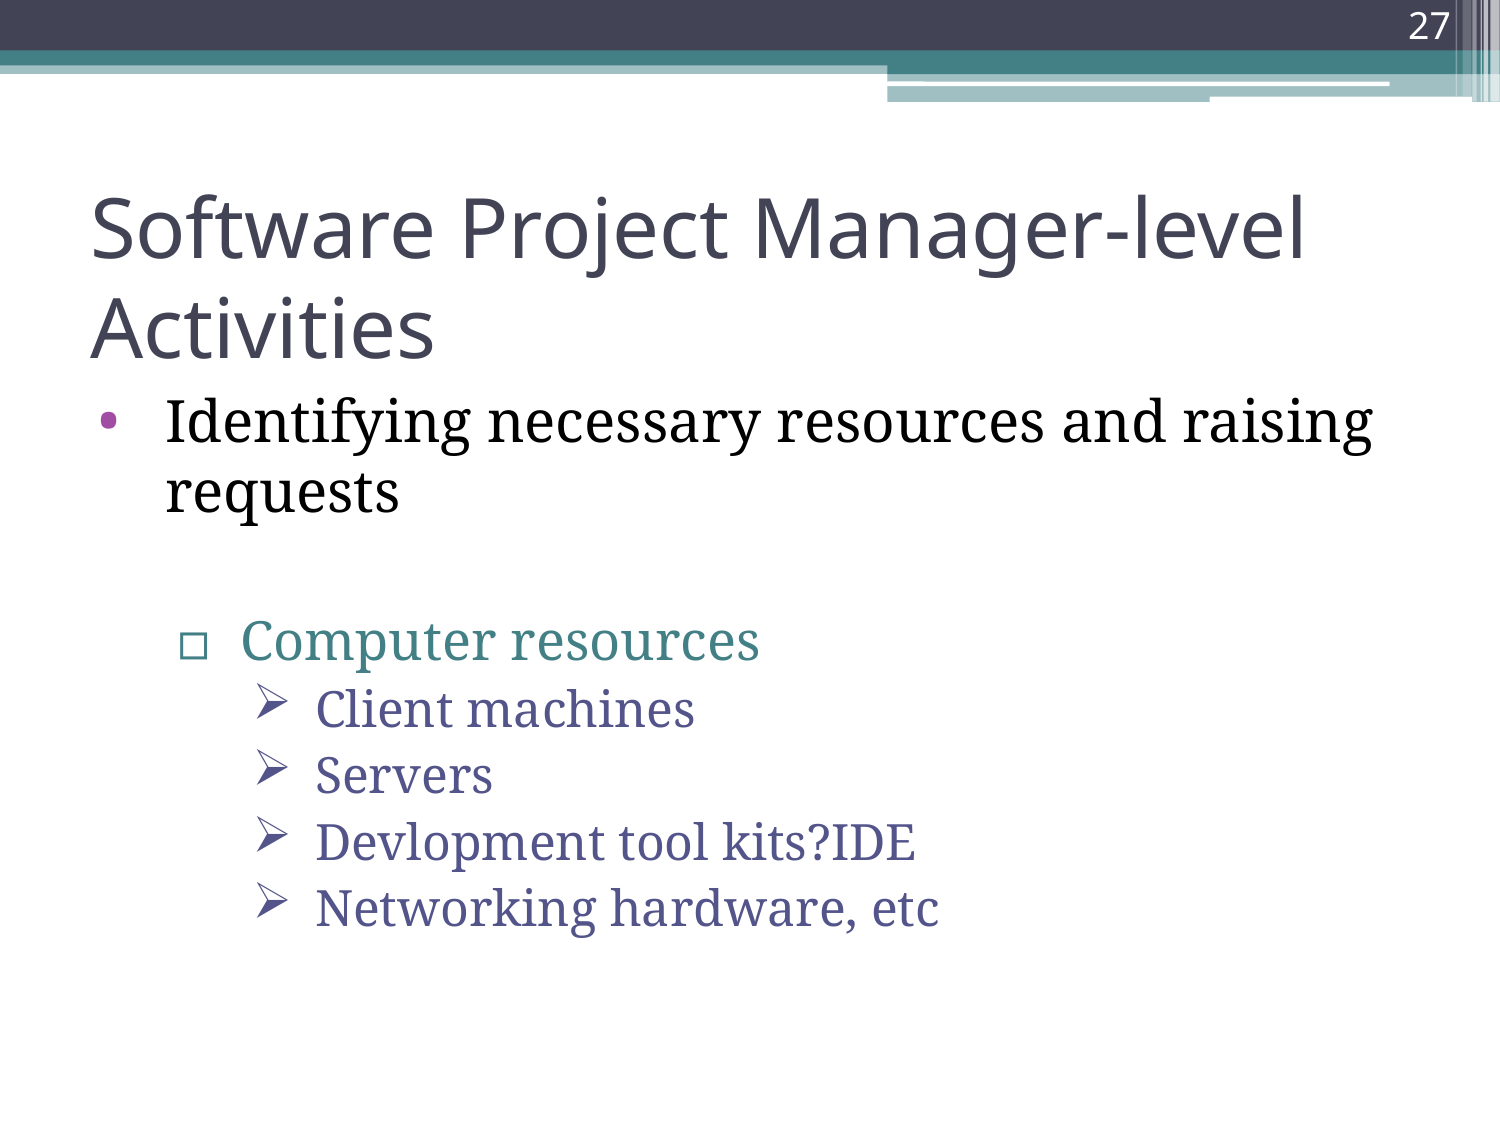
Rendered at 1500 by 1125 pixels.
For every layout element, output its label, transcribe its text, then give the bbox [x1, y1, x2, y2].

slide_number 27 [1341, 0, 1466, 61]
title Software Project Manager-level Activities [75, 187, 1425, 363]
list Identifying necessary resources and raising requests Computer resources Client machines Servers Devlopment tool kits?IDE Networking hardware, etc [75, 368, 1425, 1079]
